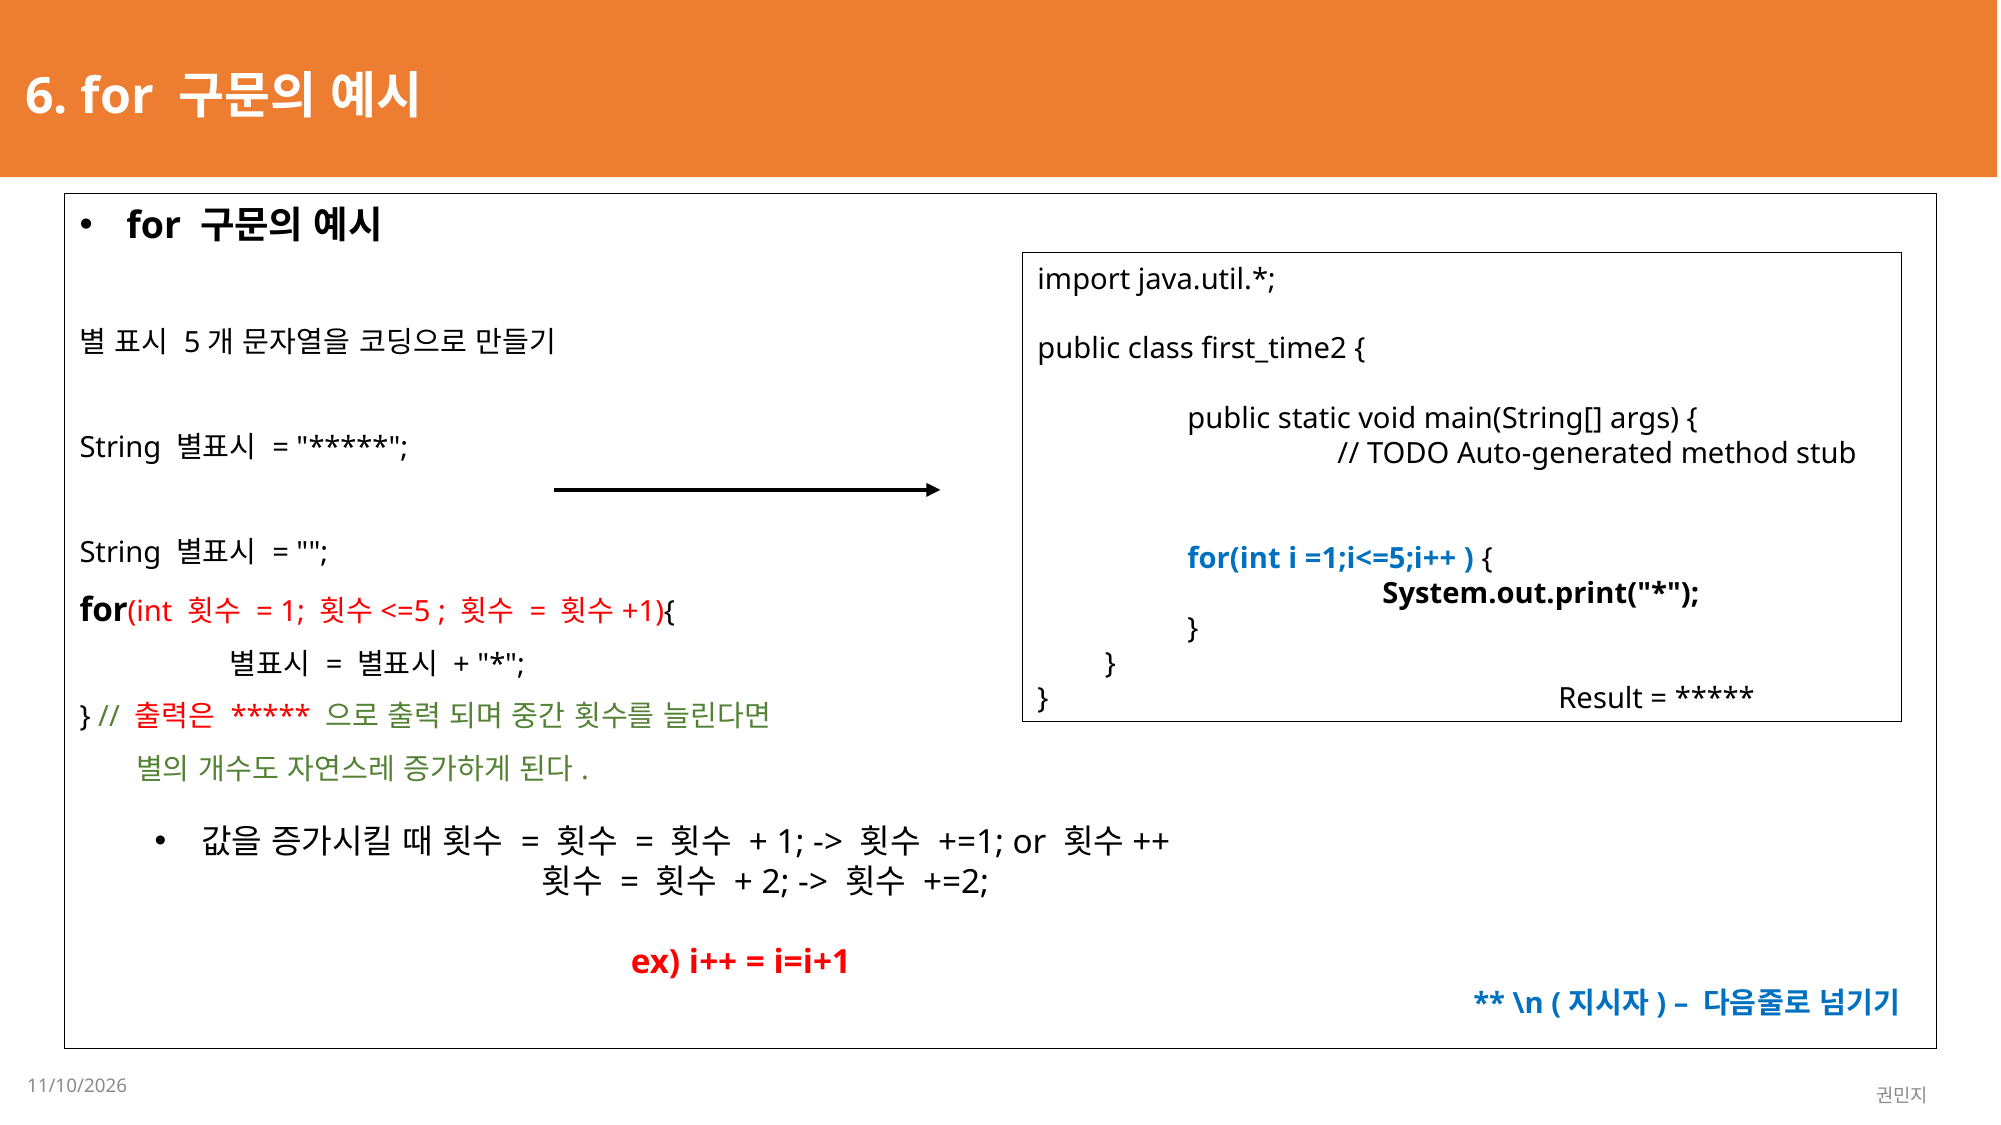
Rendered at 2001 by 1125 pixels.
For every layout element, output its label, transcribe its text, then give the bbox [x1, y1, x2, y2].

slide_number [12, 1056, 462, 1117]
text_box 6. for 구문의 예시 [10, 56, 1484, 132]
text_box [0, 0, 1998, 178]
footer 권민지 [1805, 1065, 1999, 1125]
text_box import java.util.*; public class first_time2 { public static void main(String[] args) { // TODO Auto-generated method stub for(int i =1;i<=5;i++ ) { System.out.print("*"); } } } Result = ***** [1022, 252, 1902, 722]
text_box for 구문의 예시 별 표시 5개 문자열을 코딩으로 만들기 String 별표시 = "*****"; String 별표시 = ""; for(int 횟수 = 1; 횟수<=5 ; 횟수 = 횟수+1){ 별표시 = 별표시 + "*"; } // 출력은 ***** 으로 출력 되며 중간 횟수를 늘린다면 별의 개수도 자연스레 증가하게 된다. 값을 증가시킬 때 횟수 = 횟수 = 횟수 + 1; -> 횟수 +=1; or 횟수++ 횟수 = 횟수 + 2; -> 횟수 +=2; ex) i++ = i=i+1 ** \n (지시자) – 다음줄로 넘기기 [64, 193, 1937, 1049]
